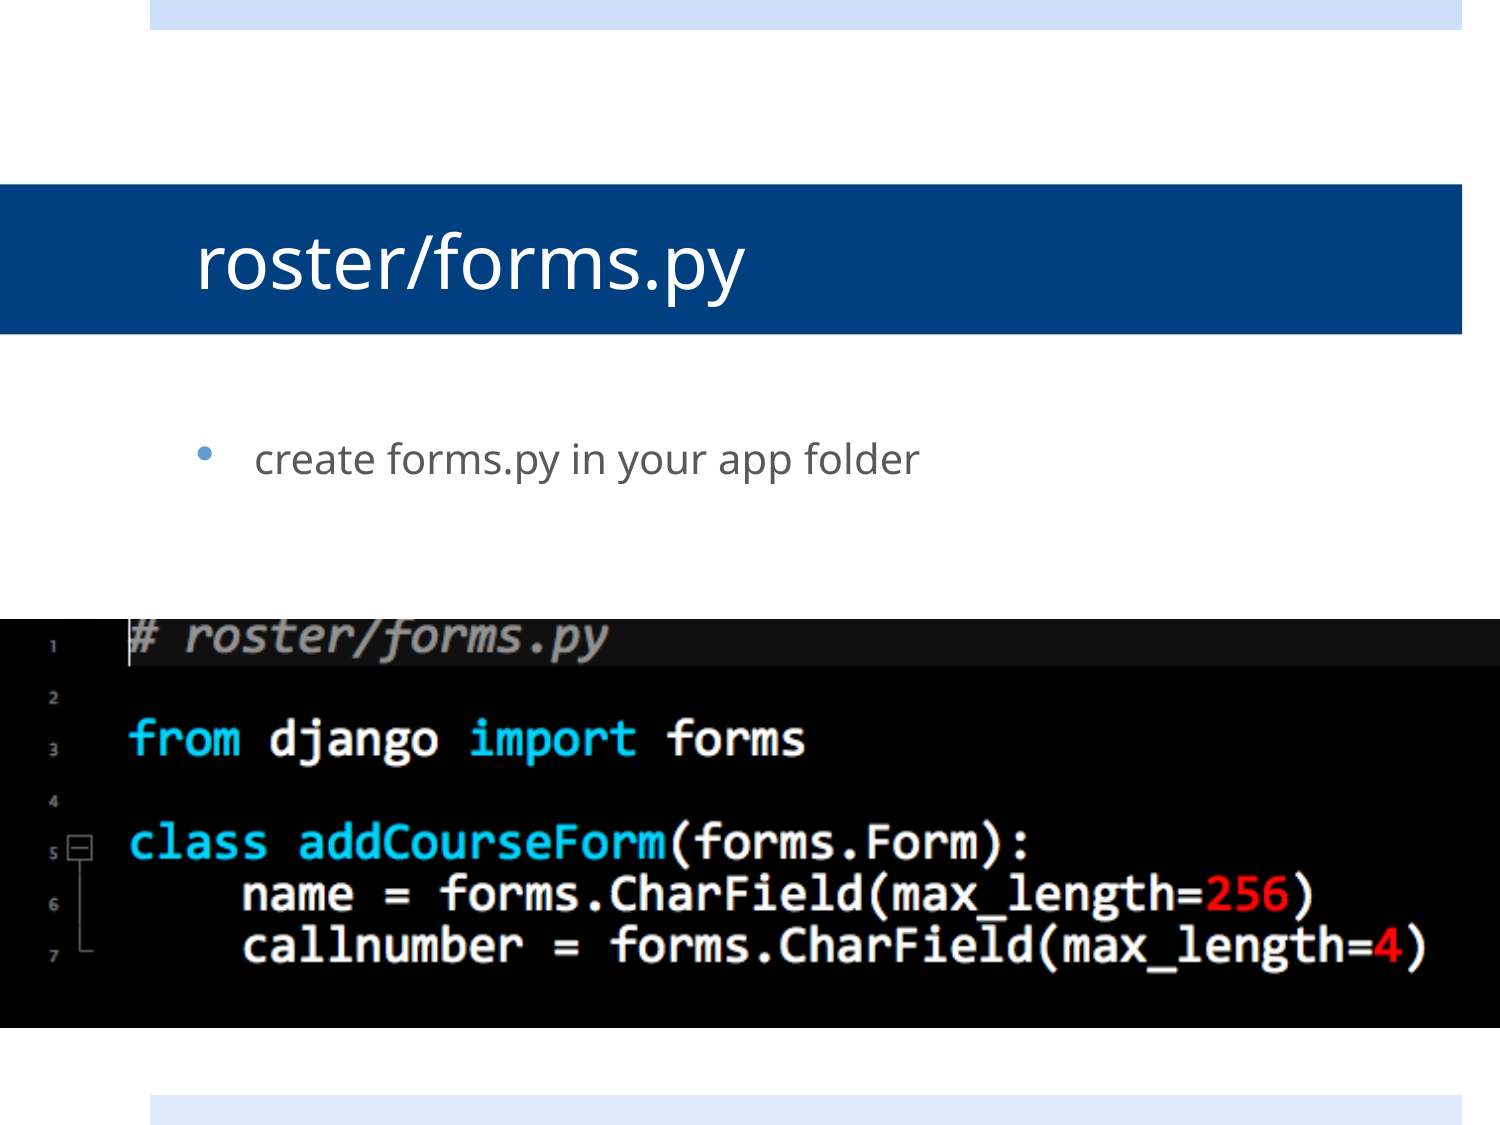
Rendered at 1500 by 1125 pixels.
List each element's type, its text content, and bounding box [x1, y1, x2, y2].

list create forms.py in your app folder [182, 425, 1432, 619]
title roster/forms.py [0, 184, 1463, 335]
picture [0, 619, 1500, 1029]
